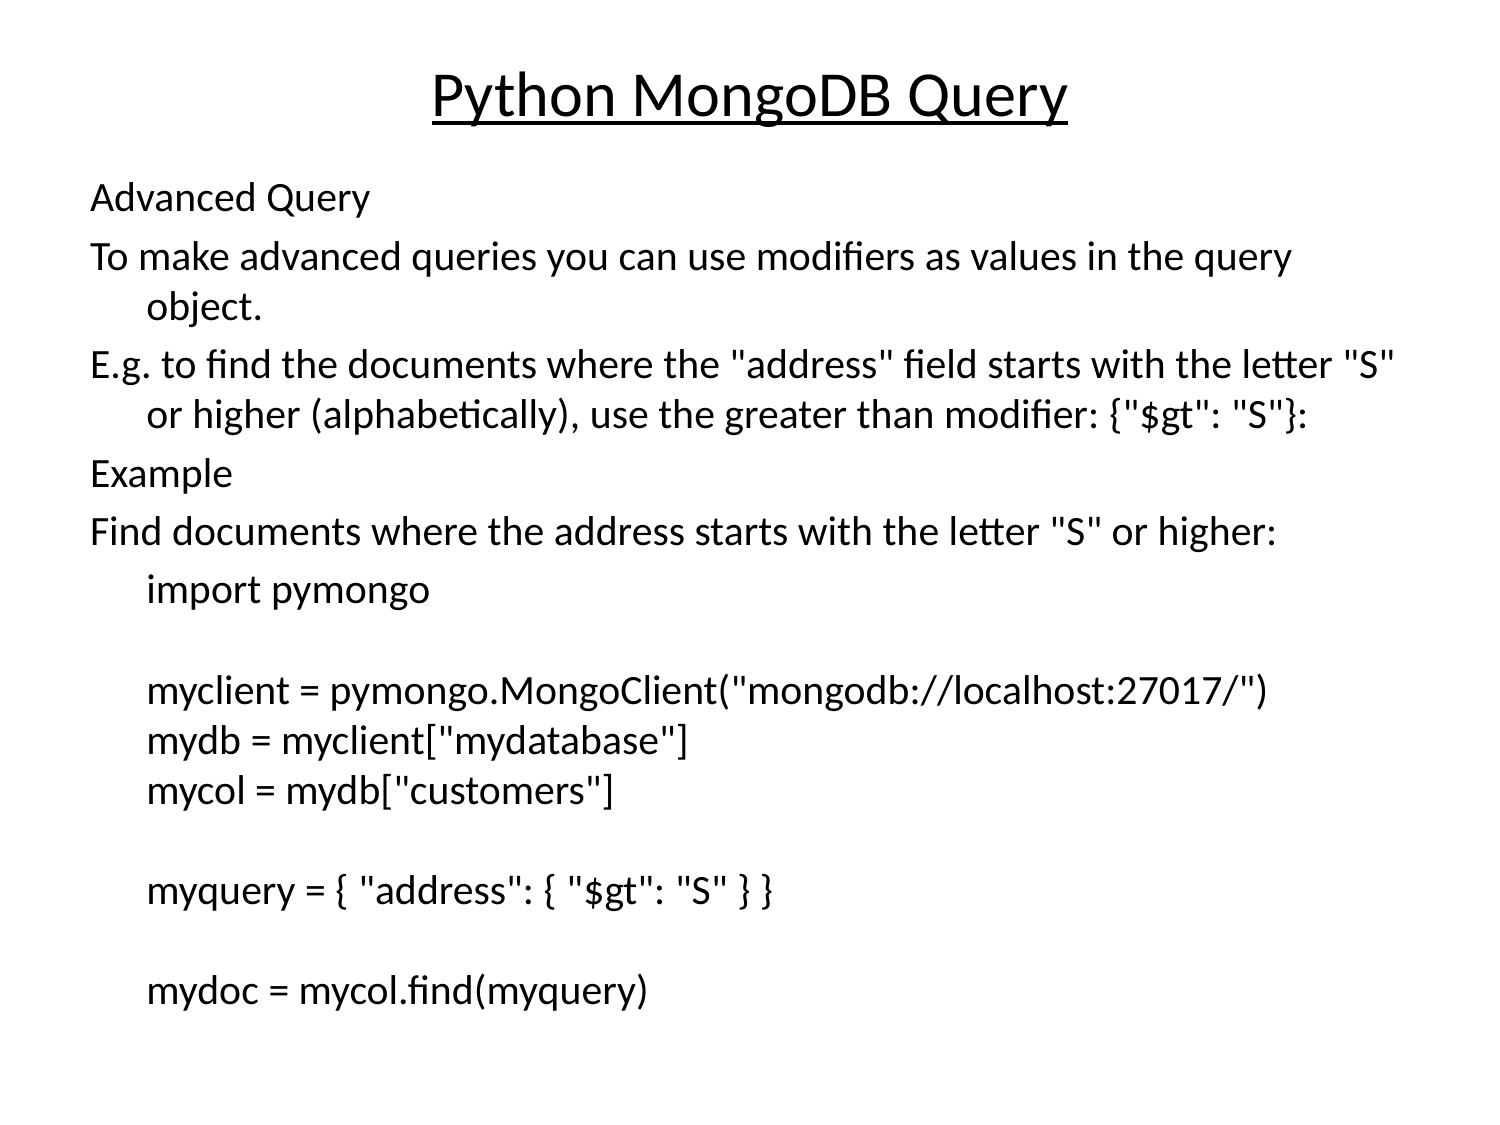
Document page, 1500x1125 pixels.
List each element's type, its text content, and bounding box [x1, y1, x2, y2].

list Advanced Query To make advanced queries you can use modifiers as values in the query object. E.g. to find the documents where the "address" field starts with the letter "S" or higher (alphabetically), use the greater than modifier: {"$gt": "S"}: Example Find documents where the address starts with the letter "S" or higher: import pymongo myclient = pymongo.MongoClient("mongodb://localhost:27017/") mydb = myclient["mydatabase"] mycol = mydb["customers"] myquery = { "address": { "$gt": "S" } } mydoc = mycol.find(myquery) [75, 162, 1425, 1100]
title Python MongoDB Query [75, 45, 1425, 138]
